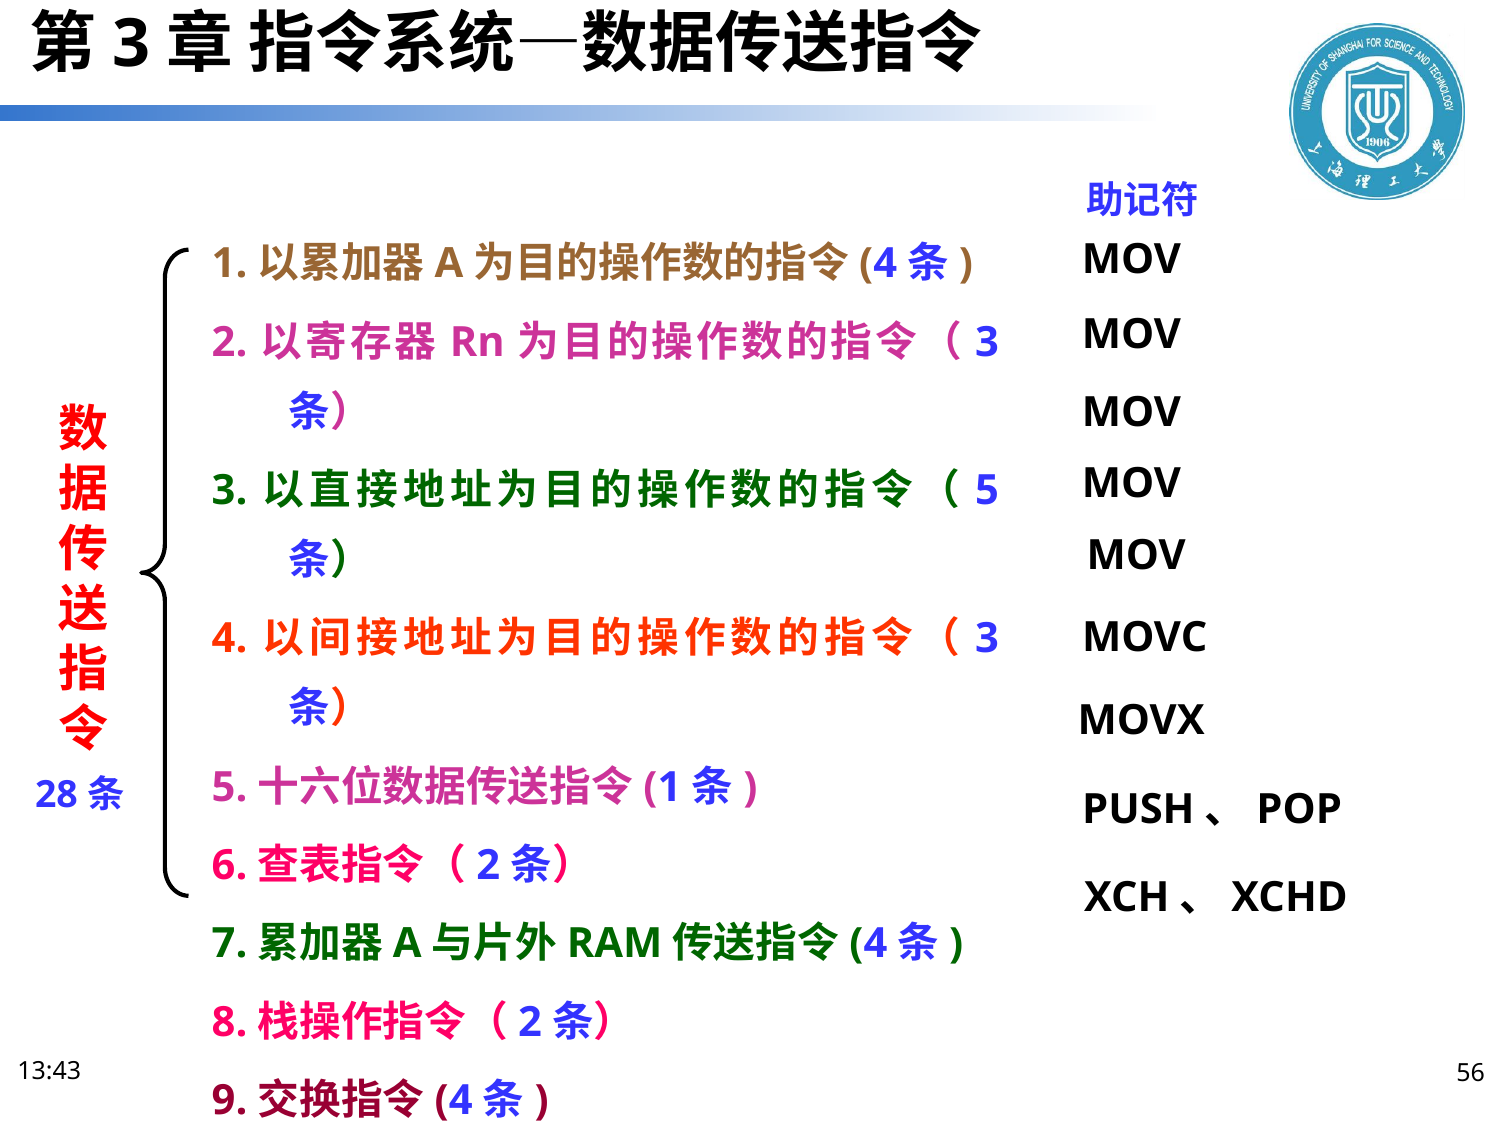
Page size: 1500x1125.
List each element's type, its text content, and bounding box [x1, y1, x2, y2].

text_box MOV [1066, 286, 1213, 365]
text_box MOVX [1062, 673, 1240, 751]
text_box MOV [1066, 365, 1213, 436]
text_box MOV [1066, 212, 1213, 286]
slide_number 56 [1174, 1048, 1500, 1125]
text_box 28条 [20, 763, 140, 823]
text_box 助记符 [1071, 168, 1249, 229]
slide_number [2, 1046, 328, 1125]
text_box 数据传送指令 [43, 381, 142, 765]
text_box PUSH、POP [1067, 762, 1412, 840]
picture [1288, 23, 1466, 200]
text_box 1.以累加器A为目的操作数的指令(4条) 2.以寄存器Rn为目的操作数的指令（3条） 3.以直接地址为目的操作数的指令（5条） 4.以间接地址为目的操作数的指令（3条） 5.十六位数据传送指令(1条) 6.查表指令（2条） 7.累加器A与片外RAM传送指令(4条) 8.栈操作指令（2条） 9.交换指令(4条) [196, 208, 1025, 972]
text_box MOV [1066, 436, 1213, 514]
picture [0, 105, 1161, 121]
text_box [142, 249, 189, 896]
text_box MOVC [1067, 590, 1245, 668]
text_box 第3章 指令系统—数据传送指令 [0, 0, 1093, 103]
text_box MOV [1071, 507, 1218, 586]
text_box XCH、XCHD [1069, 850, 1414, 928]
